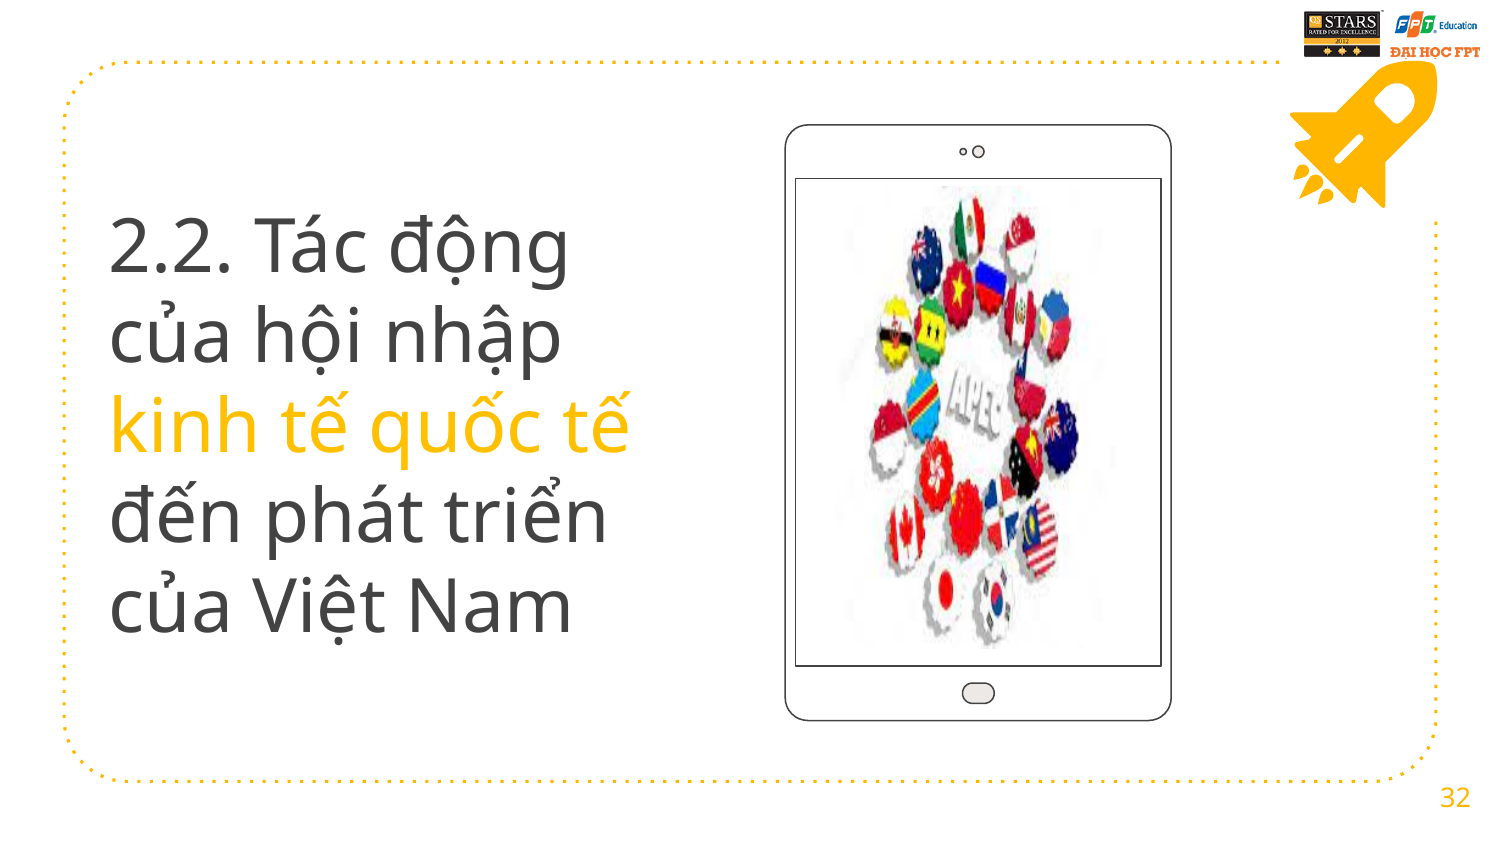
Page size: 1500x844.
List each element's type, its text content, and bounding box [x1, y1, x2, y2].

picture [796, 186, 1159, 649]
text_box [1289, 60, 1438, 209]
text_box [784, 124, 1172, 721]
slide_number 32 [1411, 753, 1500, 844]
picture [1304, 10, 1480, 59]
list 2.2. Tác động của hội nhập kinh tế quốc tế đến phát triển của Việt Nam [94, 63, 715, 783]
